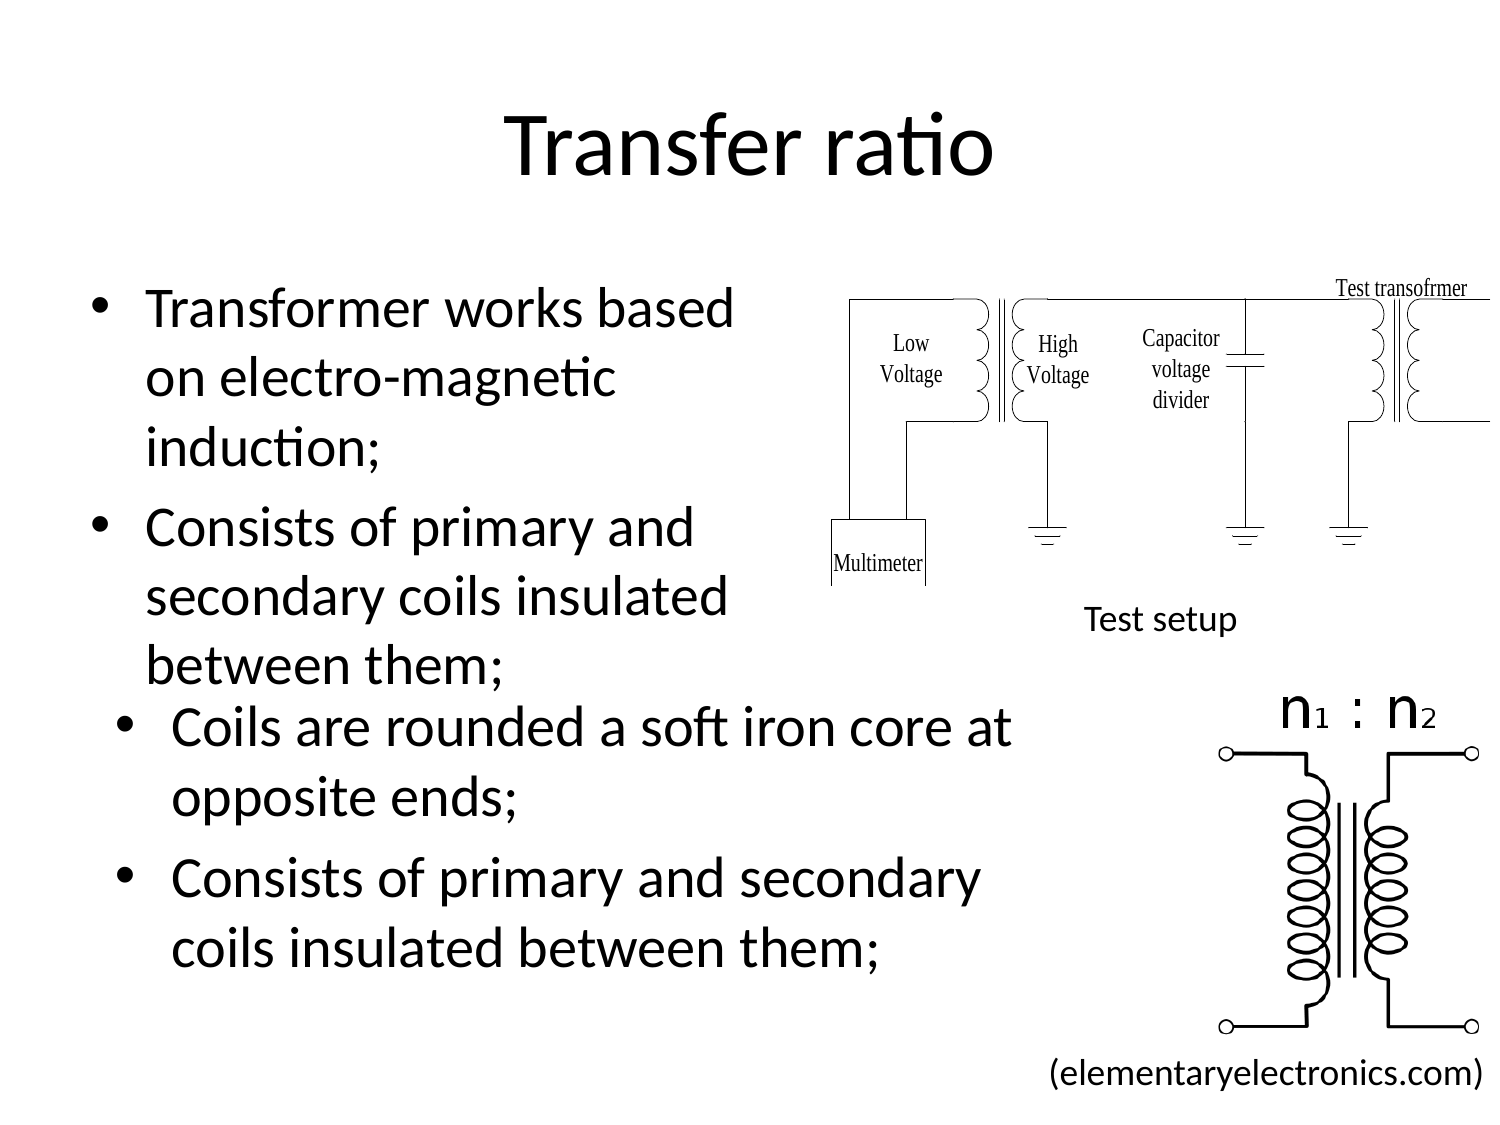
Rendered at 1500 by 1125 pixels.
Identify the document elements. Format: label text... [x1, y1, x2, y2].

title Transfer ratio [75, 45, 1425, 233]
picture [773, 266, 1500, 587]
text_box Test setup [1068, 596, 1500, 646]
list Transformer works based on electro-magnetic induction; Consists of primary and secondary coils insulated between them; [75, 262, 809, 705]
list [997, 656, 1500, 1125]
